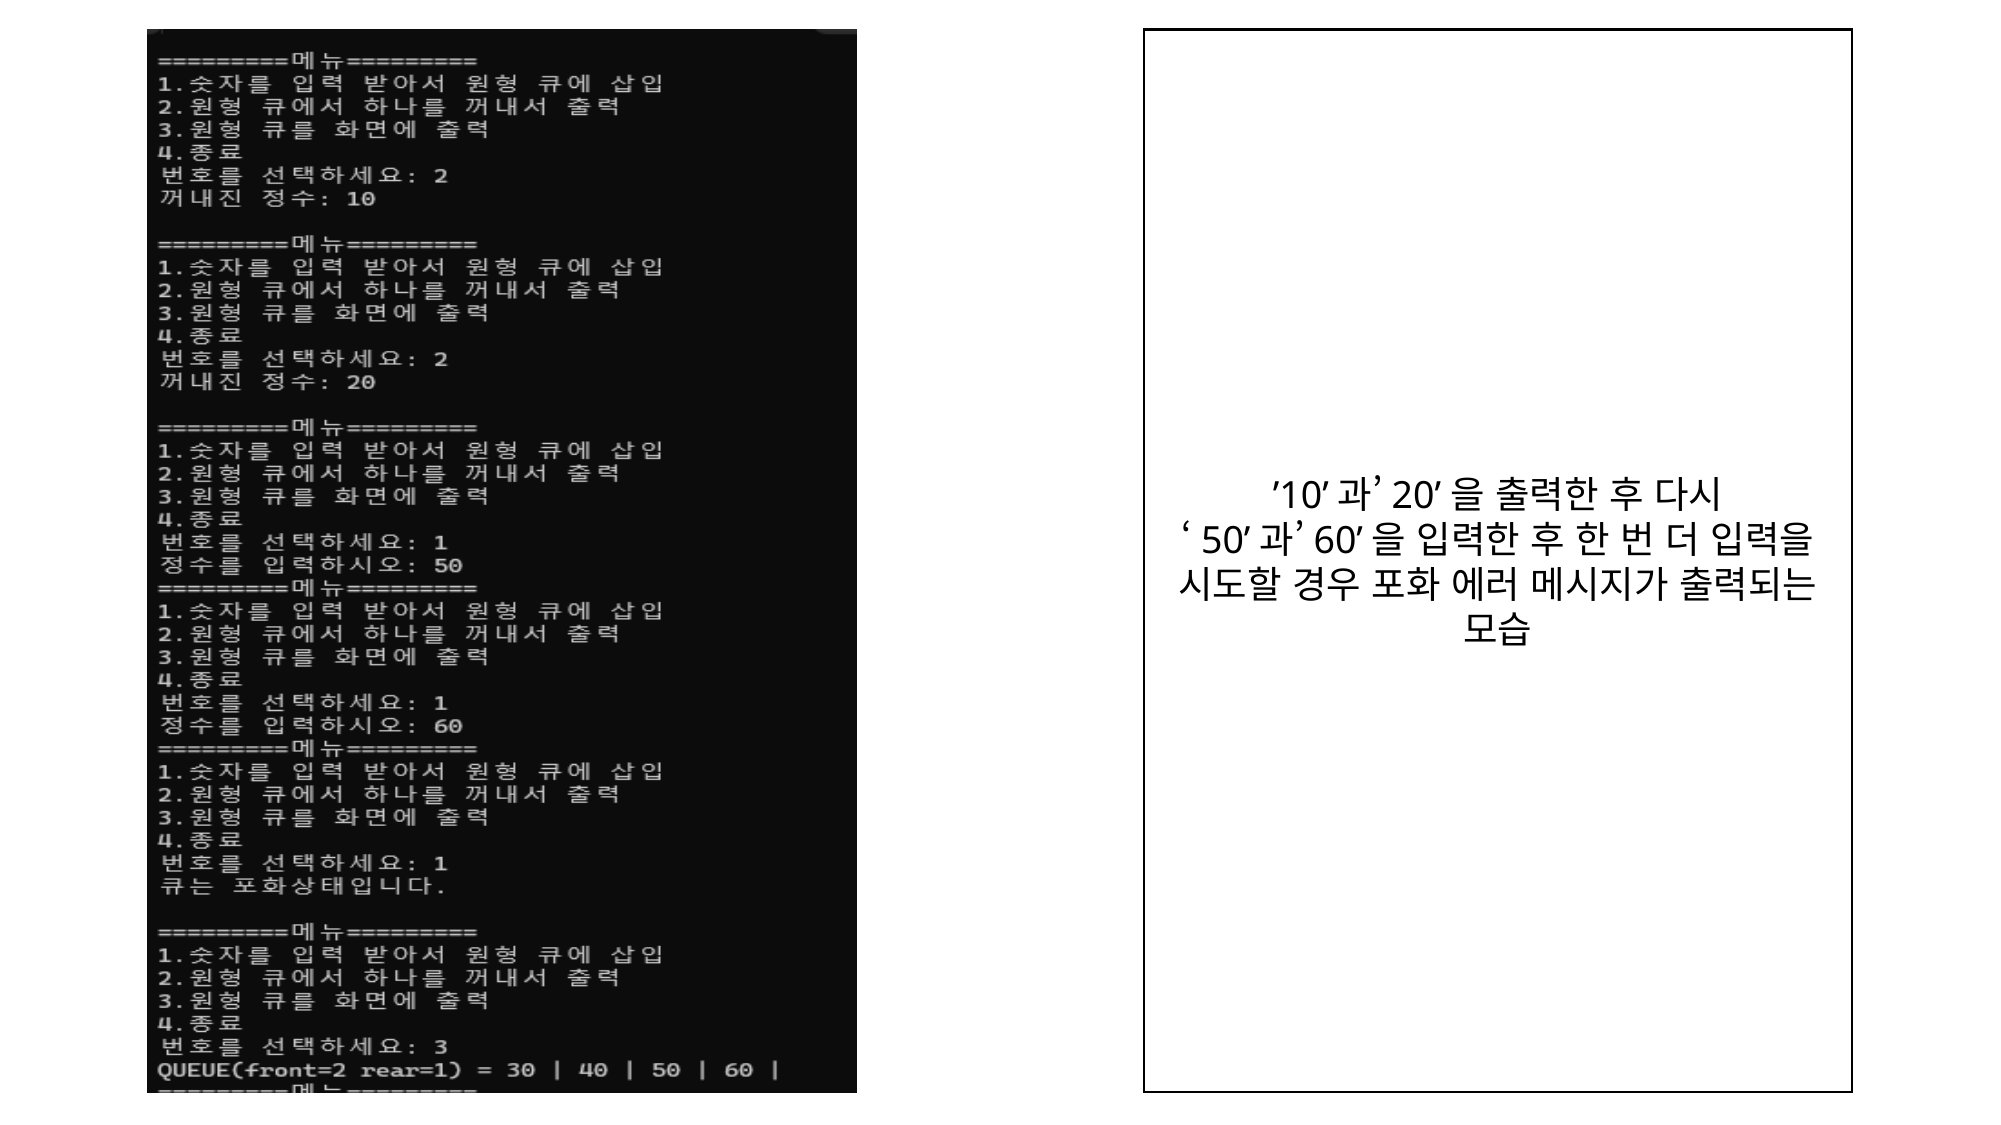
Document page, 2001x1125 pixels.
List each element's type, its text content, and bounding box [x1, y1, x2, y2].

picture [147, 29, 857, 1093]
text_box ’10’과’20’을 출력한 후 다시 ‘50’과’60’을 입력한 후 한 번 더 입력을 시도할 경우 포화 에러 메시지가 출력되는 모습 [1143, 28, 1853, 1093]
